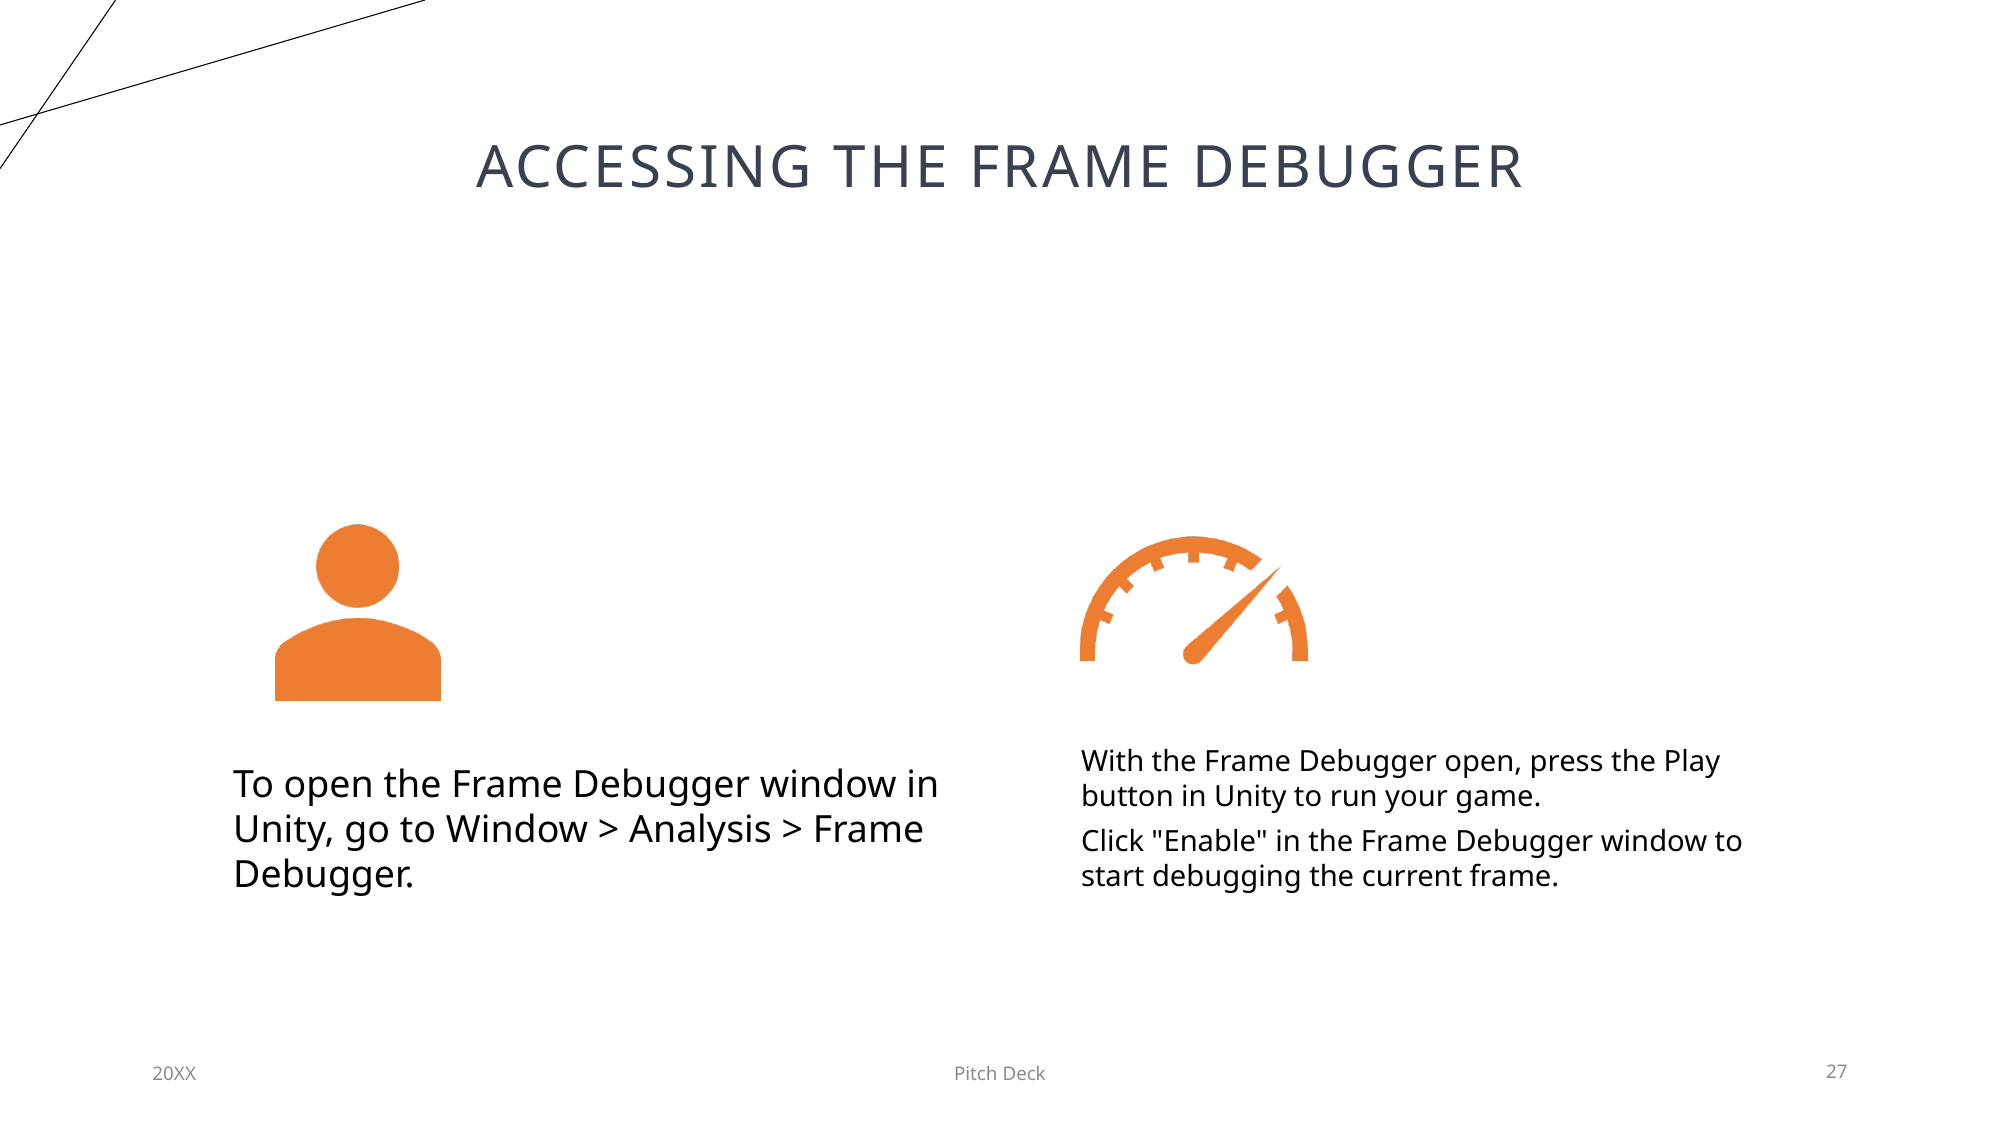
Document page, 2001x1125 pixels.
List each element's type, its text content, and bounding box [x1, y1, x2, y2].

footer Pitch Deck [662, 1042, 1338, 1103]
slide_number 20XX [137, 1042, 588, 1103]
title Accessing the Frame Debugger [137, 59, 1863, 247]
slide_number 27 [1412, 1042, 1863, 1103]
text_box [118, 247, 1919, 1006]
